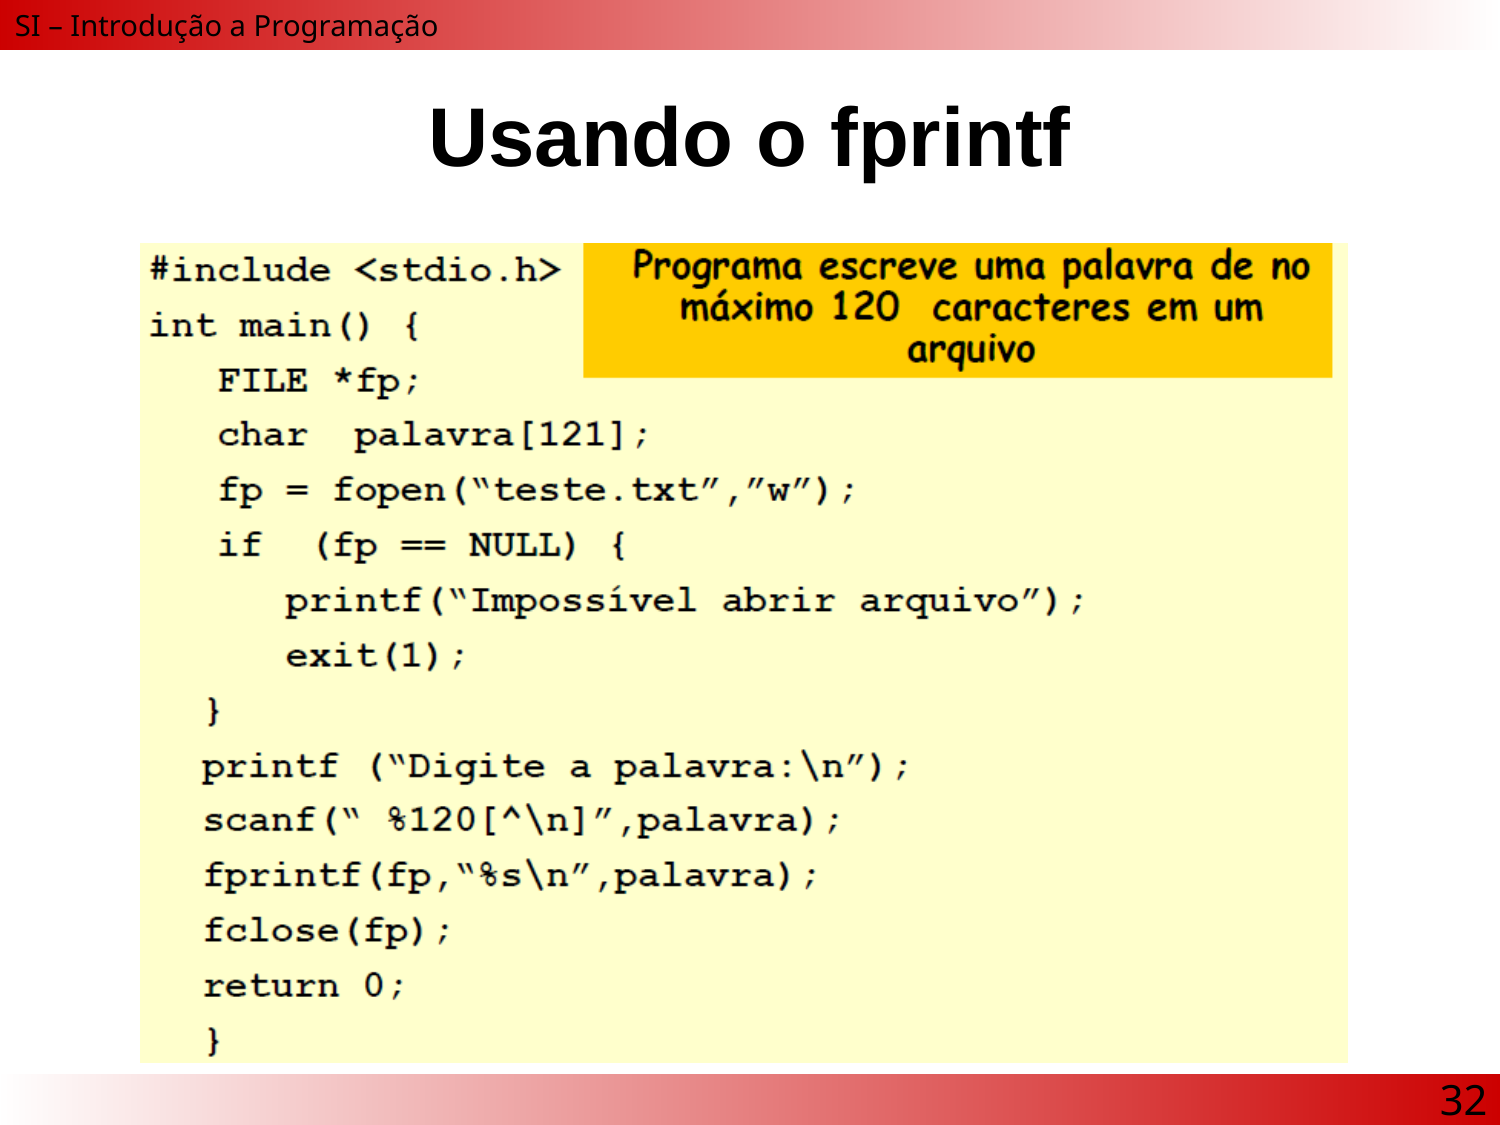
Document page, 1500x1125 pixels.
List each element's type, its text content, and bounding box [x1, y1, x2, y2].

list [140, 243, 1348, 1063]
title Usando o fprintf [0, 77, 1500, 188]
slide_number 32 [1299, 1065, 1500, 1125]
